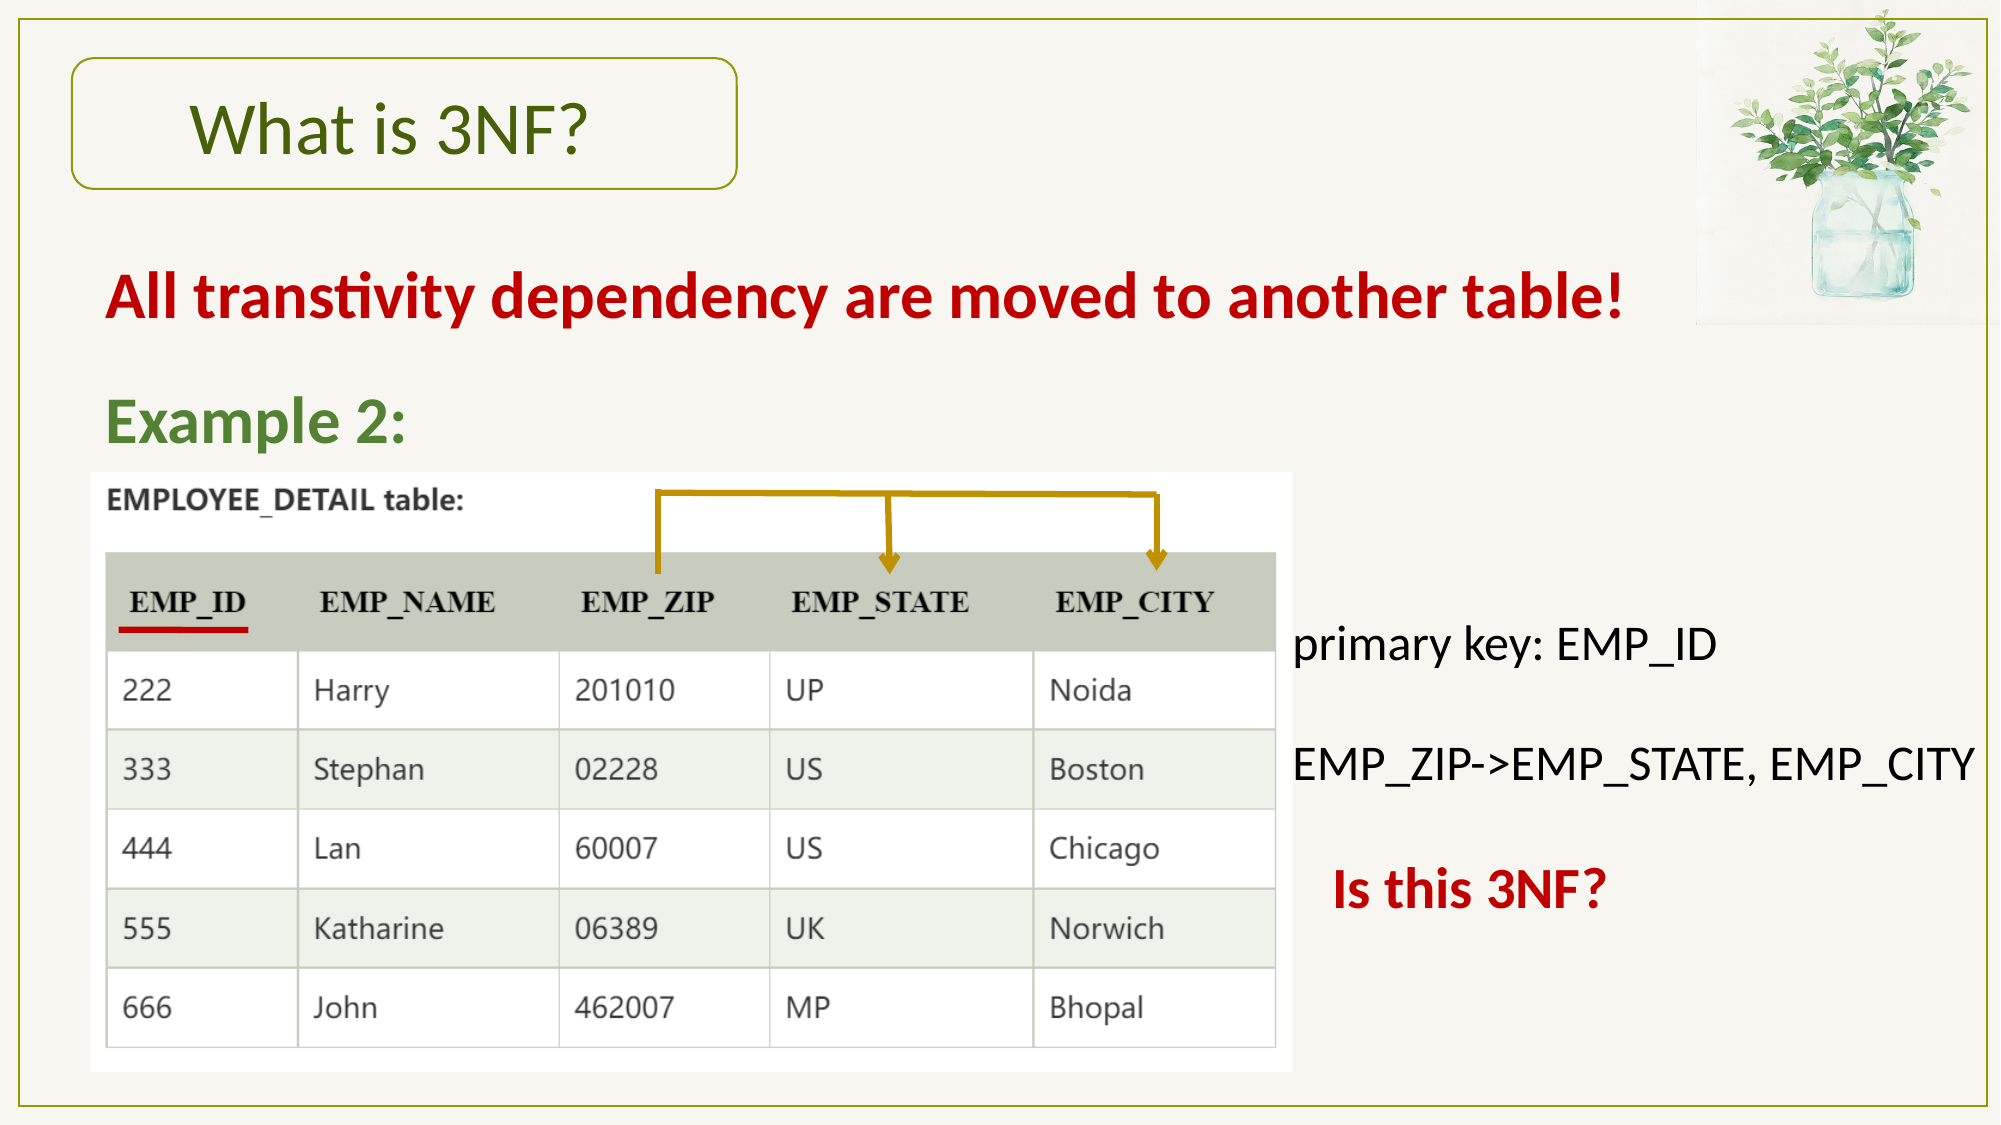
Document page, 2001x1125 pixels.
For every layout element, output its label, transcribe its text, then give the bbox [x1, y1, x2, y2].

picture [1696, 0, 2000, 325]
picture [90, 472, 1293, 1072]
text_box What is 3NF? [0, 72, 785, 178]
text_box [73, 178, 736, 190]
text_box [72, 57, 737, 72]
text_box [18, 18, 1988, 1107]
text_box primary key: EMP_ID EMP_ZIP->EMP_STATE, EMP_CITY Is this 3NF? [1293, 602, 2000, 928]
text_box All transtivity dependency are moved to another table! Example 2: [90, 244, 1790, 545]
